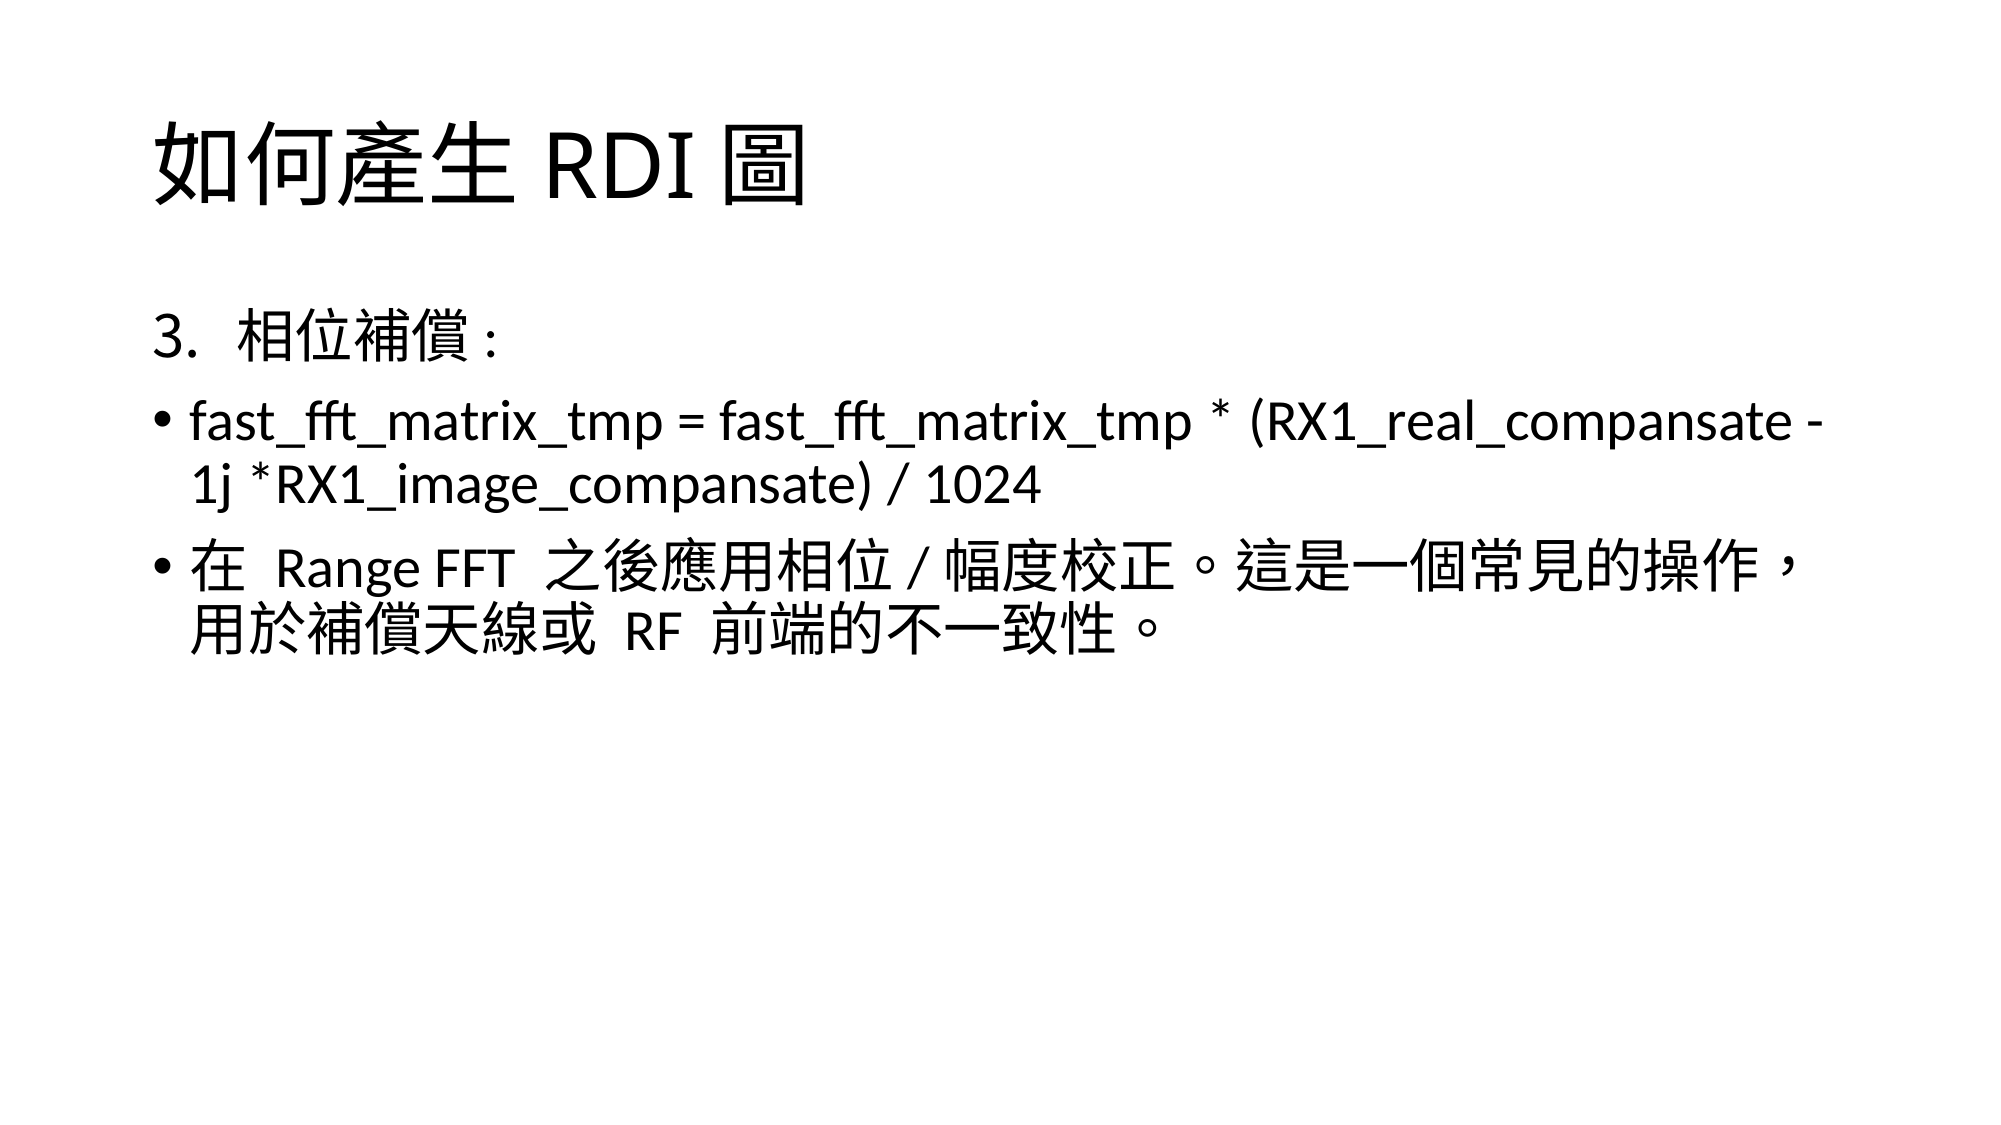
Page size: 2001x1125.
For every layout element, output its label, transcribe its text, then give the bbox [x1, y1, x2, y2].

title 如何產生RDI圖 [137, 59, 1863, 278]
list 相位補償: fast_fft_matrix_tmp = fast_fft_matrix_tmp * (RX1_real_compansate - 1j *RX1_image_compansate) / 1024 在 Range FFT 之後應用相位/幅度校正。這是一個常見的操作，用於補償天線或 RF 前端的不一致性。 [137, 299, 1863, 1014]
